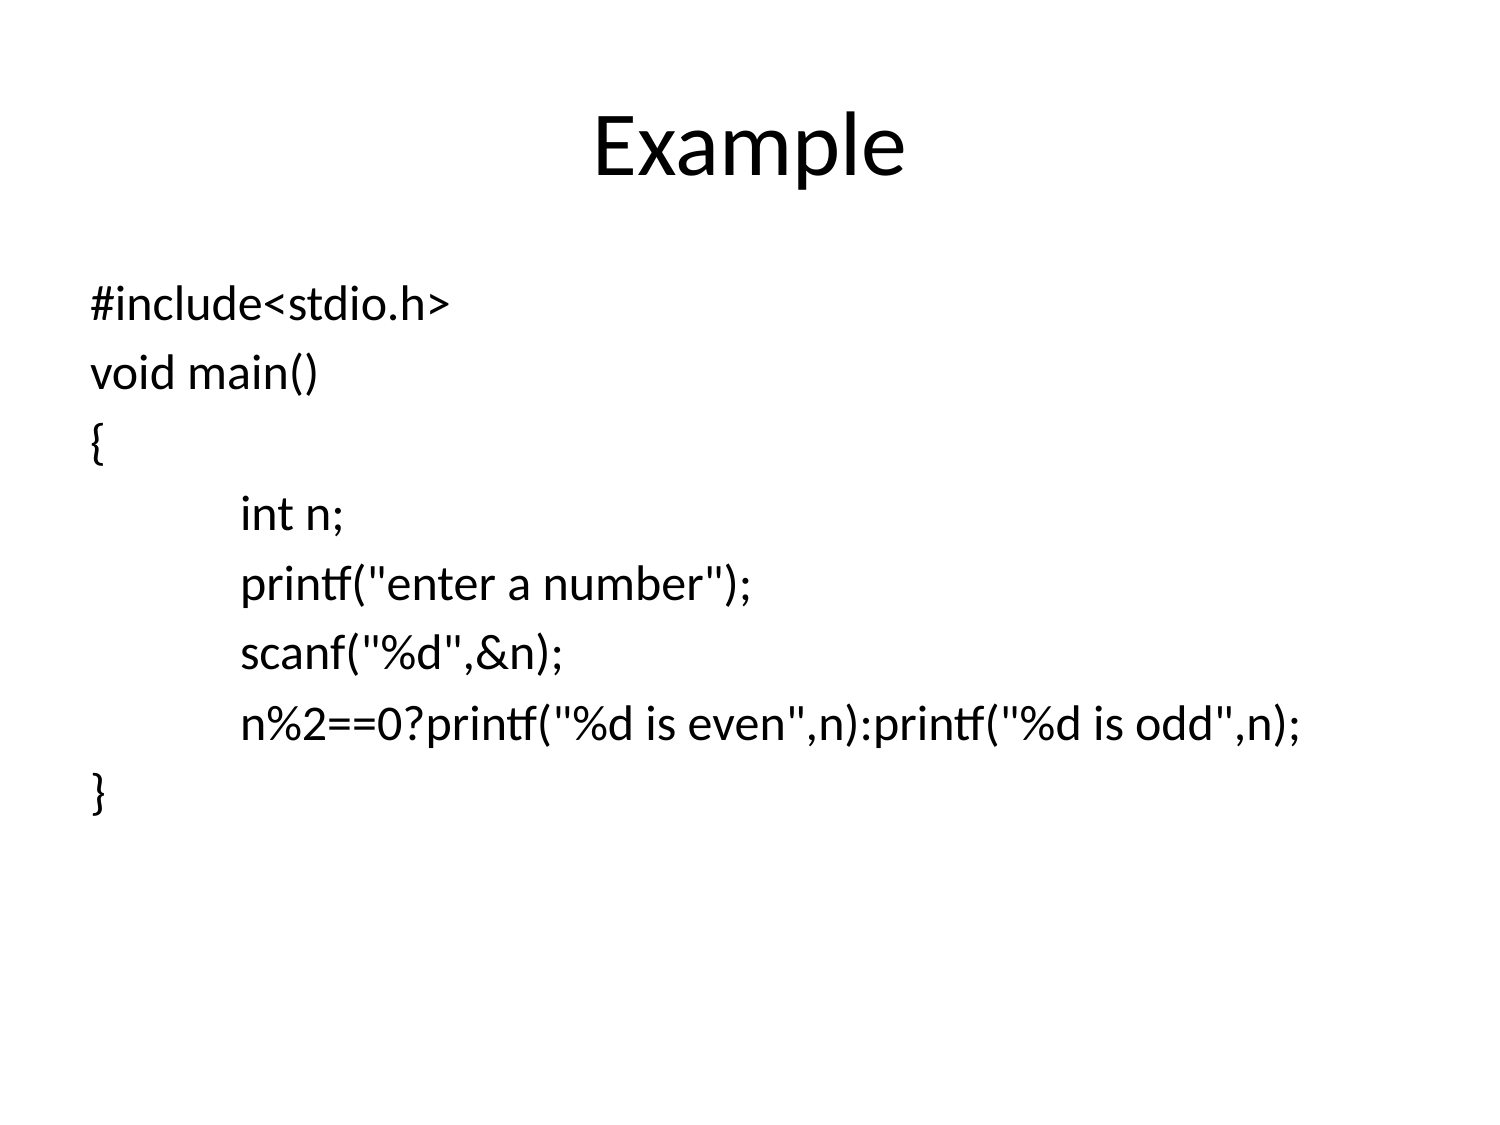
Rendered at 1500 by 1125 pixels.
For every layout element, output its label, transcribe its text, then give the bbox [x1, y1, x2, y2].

title Example [75, 45, 1425, 233]
list #include<stdio.h> void main() { int n; printf("enter a number"); scanf("%d",&n); n%2==0?printf("%d is even",n):printf("%d is odd",n); } [75, 262, 1425, 1005]
